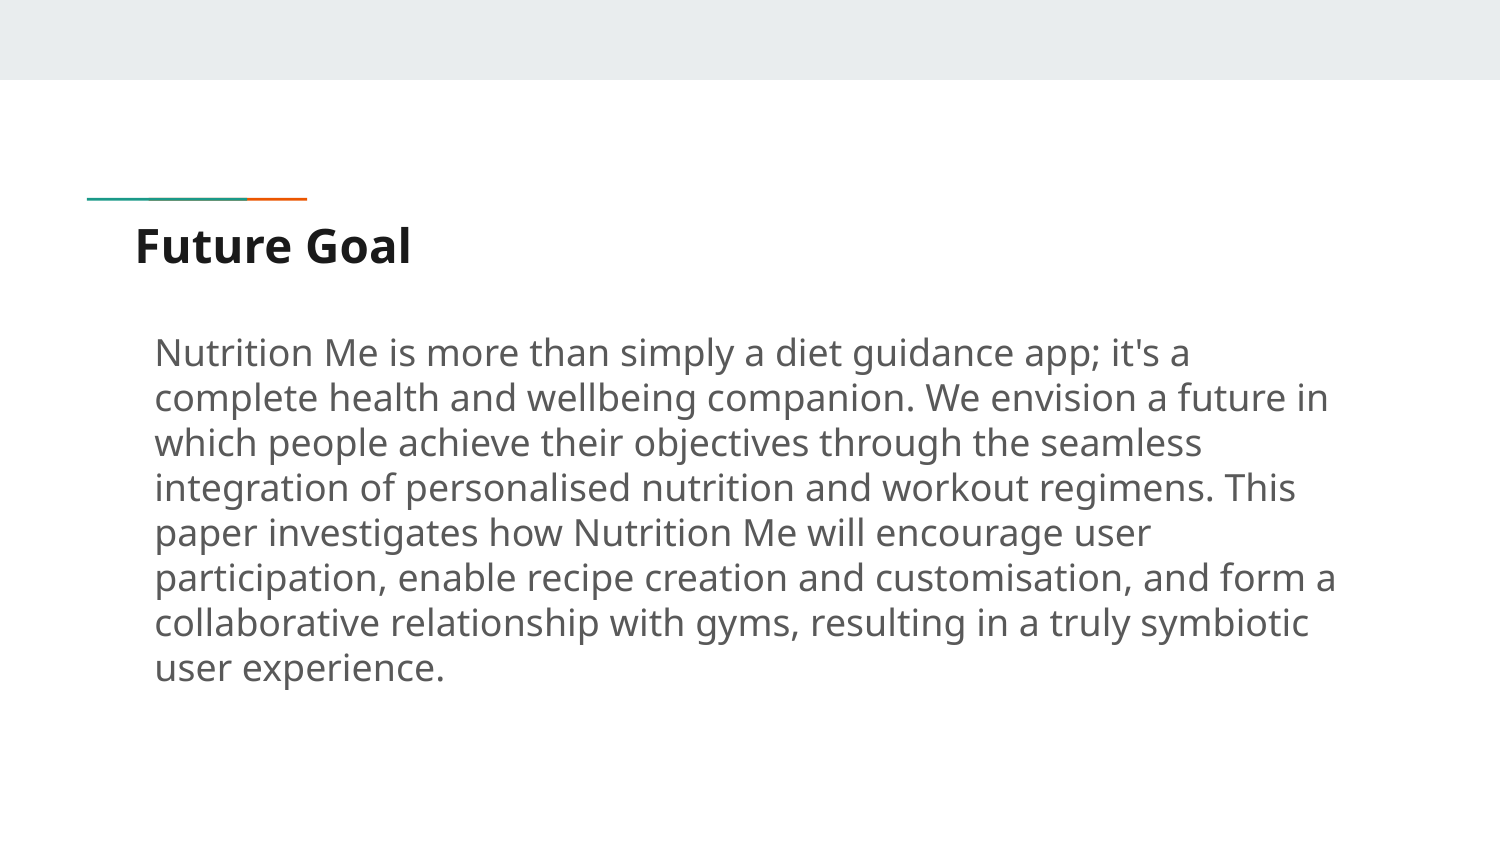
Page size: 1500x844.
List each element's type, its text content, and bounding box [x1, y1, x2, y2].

title Future Goal [119, 200, 1381, 289]
text_box Nutrition Me is more than simply a diet guidance app; it's a complete health and wellbeing companion. We envision a future in which people achieve their objectives through the seamless integration of personalised nutrition and workout regimens. This paper investigates how Nutrition Me will encourage user participation, enable recipe creation and customisation, and form a collaborative relationship with gyms, resulting in a truly symbiotic user experience. [139, 314, 1381, 705]
